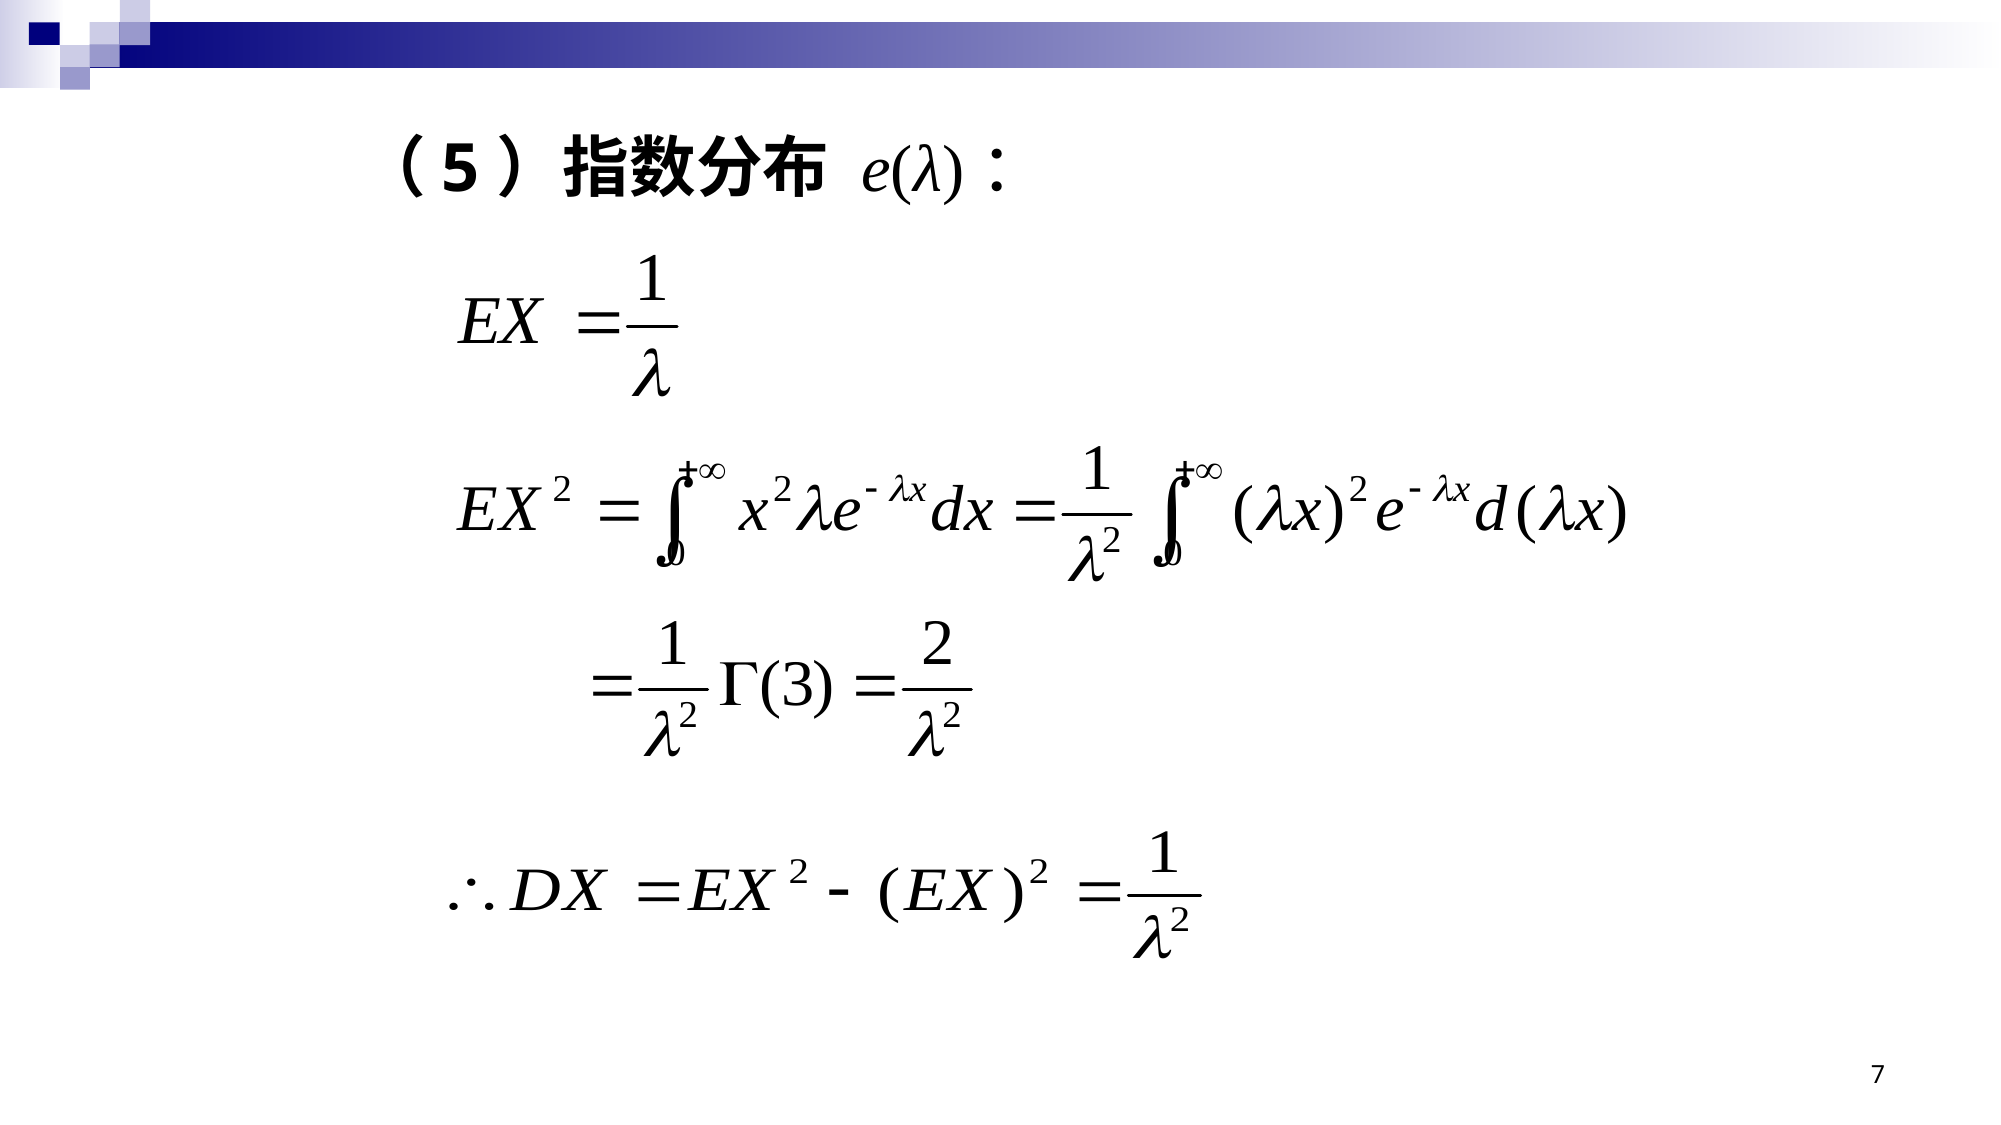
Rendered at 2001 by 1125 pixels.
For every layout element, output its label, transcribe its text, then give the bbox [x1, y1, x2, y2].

slide_number 7 [1433, 1025, 1900, 1100]
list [445, 424, 1642, 773]
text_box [445, 234, 692, 412]
text_box （5）指数分布 e(λ)： [345, 118, 1232, 213]
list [441, 812, 1214, 973]
